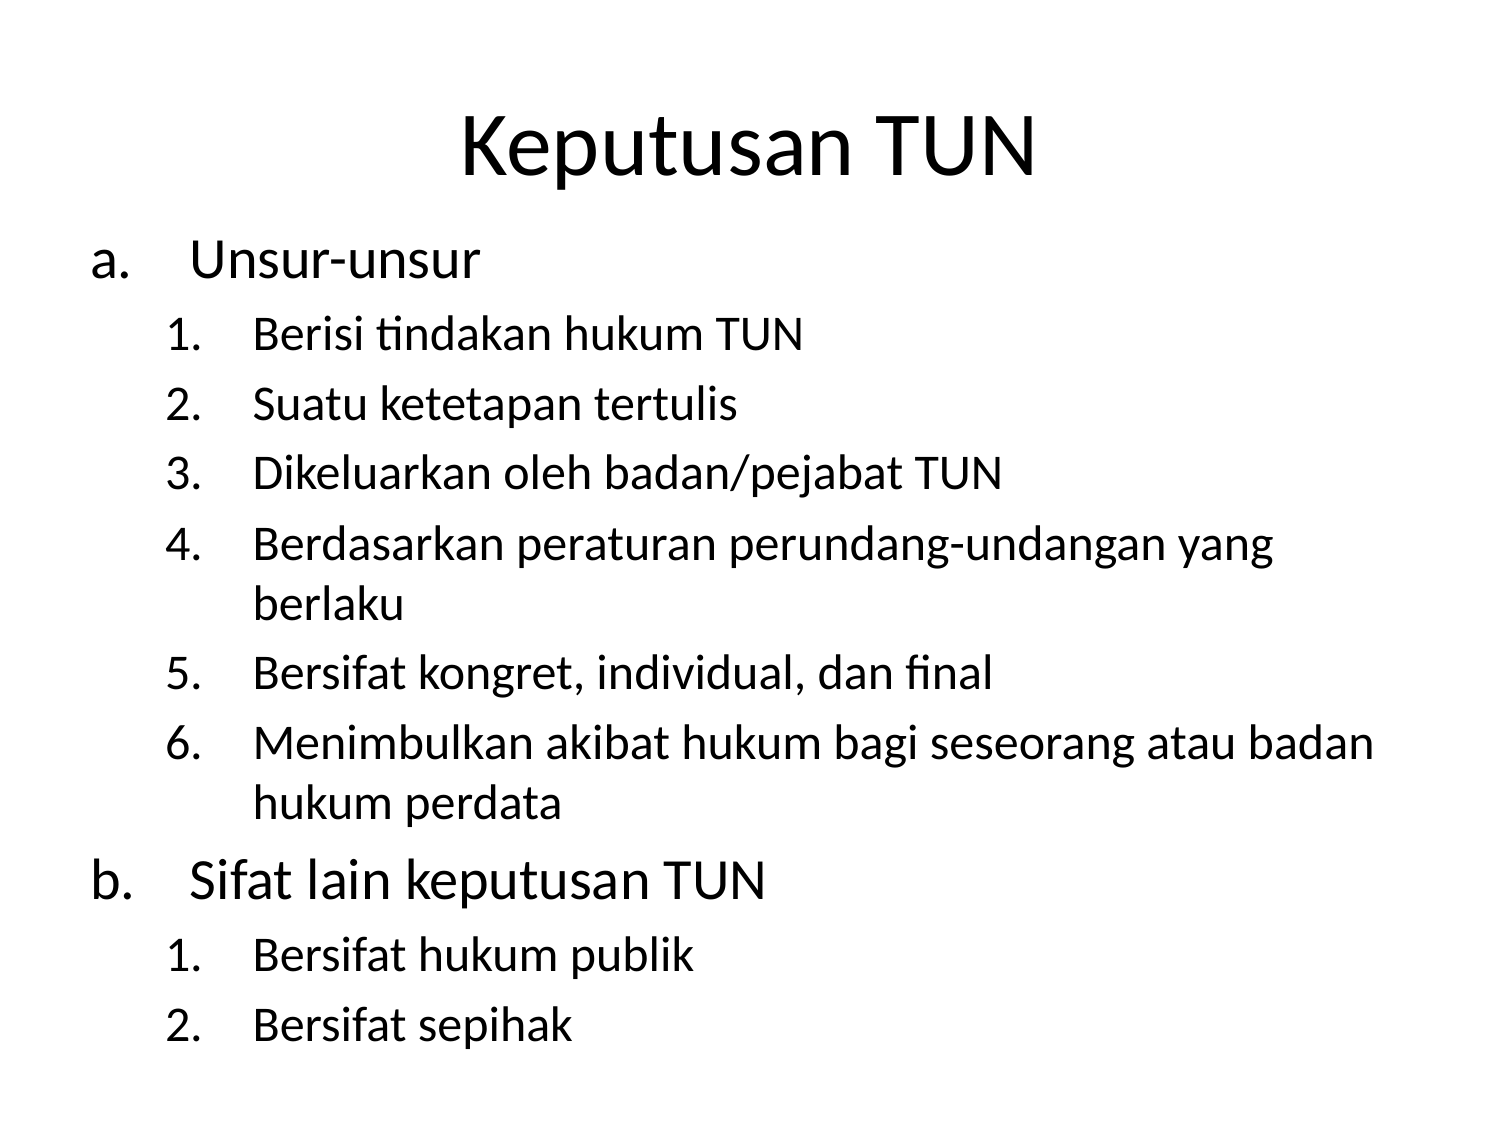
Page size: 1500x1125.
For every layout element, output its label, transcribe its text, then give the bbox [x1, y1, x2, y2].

title Keputusan TUN [75, 45, 1425, 212]
list Unsur-unsur Berisi tindakan hukum TUN Suatu ketetapan tertulis Dikeluarkan oleh badan/pejabat TUN Berdasarkan peraturan perundang-undangan yang berlaku Bersifat kongret, individual, dan final Menimbulkan akibat hukum bagi seseorang atau badan hukum perdata Sifat lain keputusan TUN Bersifat hukum publik Bersifat sepihak [75, 212, 1425, 1088]
